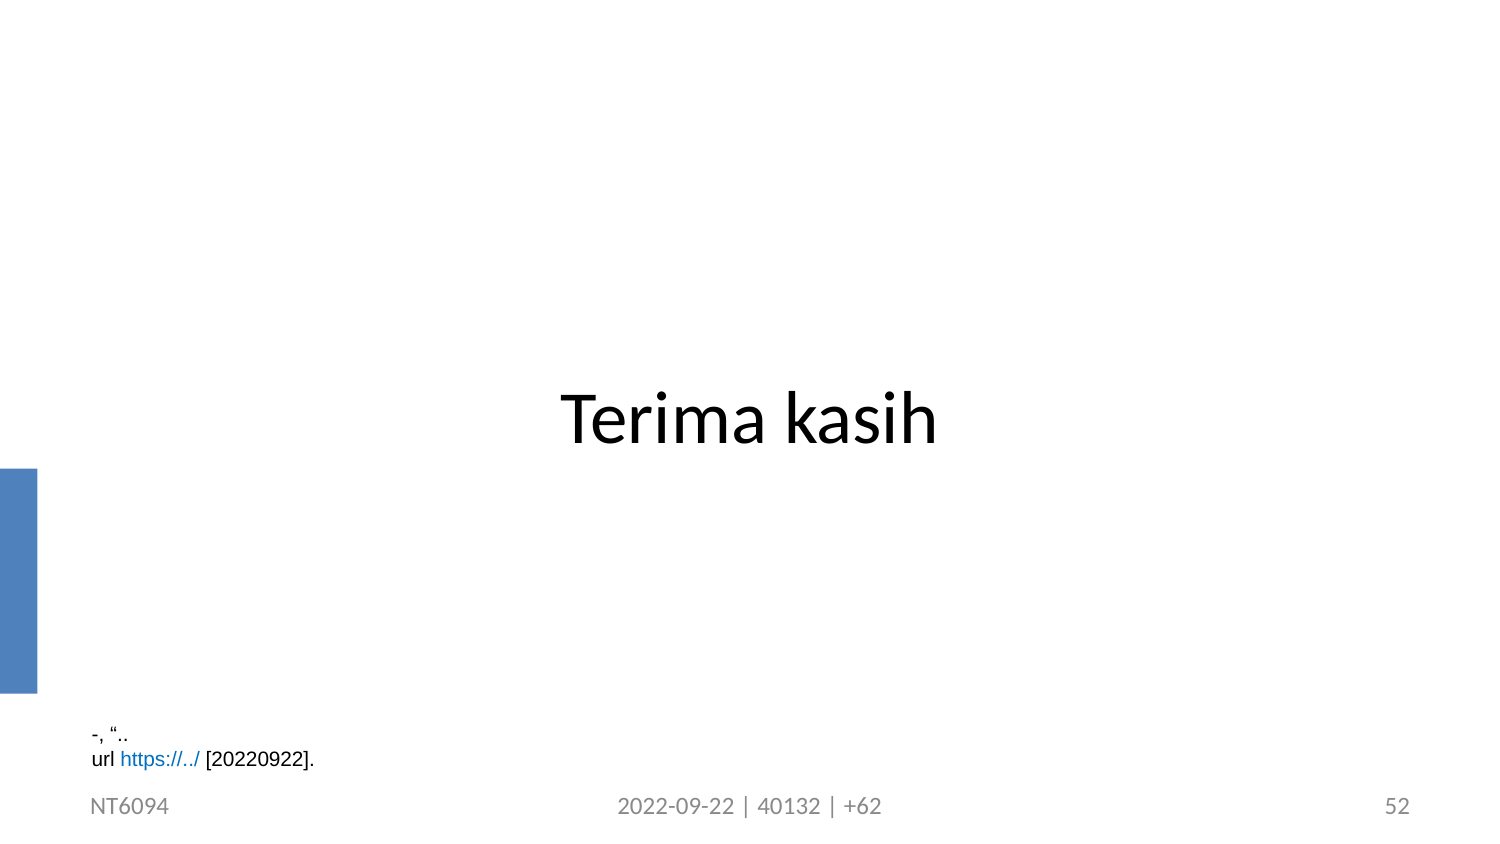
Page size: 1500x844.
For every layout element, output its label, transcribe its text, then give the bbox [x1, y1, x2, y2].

footer 2022-09-22 | 40132 | +62 [512, 782, 988, 827]
title Terima kasih [74, 342, 1426, 484]
slide_number NT6094 [75, 782, 463, 827]
slide_number 52 [1074, 782, 1425, 827]
text_box -, “.. url https://../ [20220922]. [76, 713, 1425, 778]
